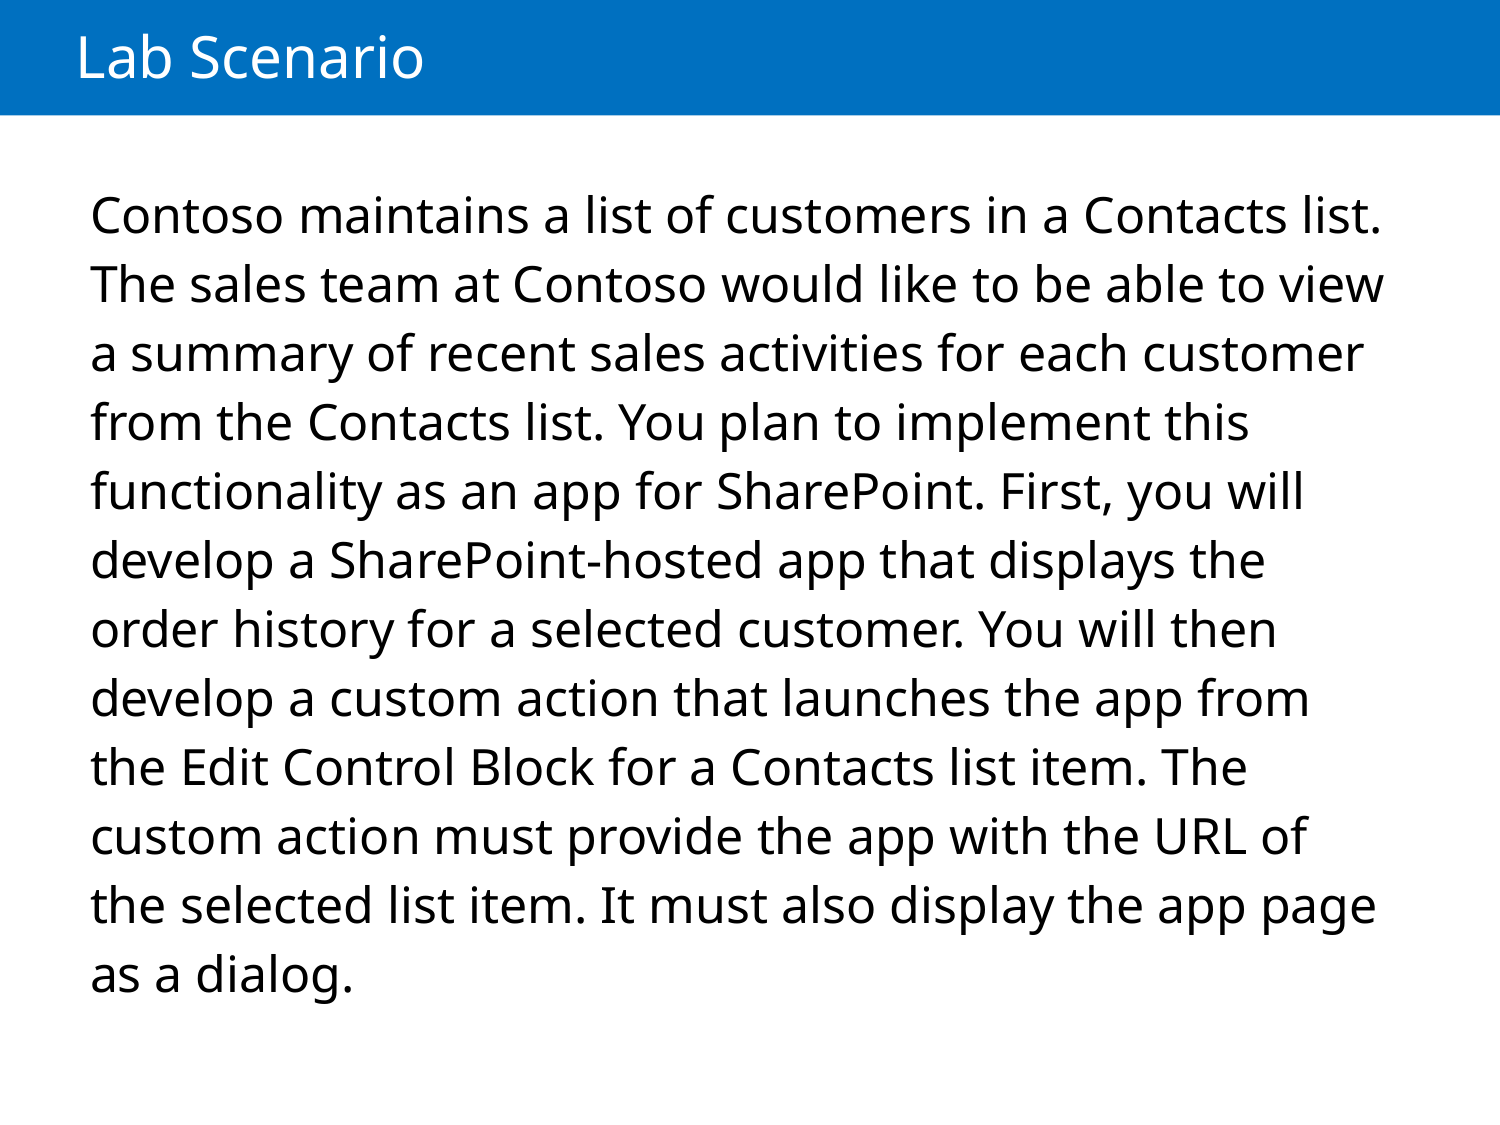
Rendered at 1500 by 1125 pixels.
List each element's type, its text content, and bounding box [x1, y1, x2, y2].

text_box Contoso maintains a list of customers in a Contacts list. The sales team at Contoso would like to be able to view a summary of recent sales activities for each customer from the Contacts list. You plan to implement this functionality as an app for SharePoint. First, you will develop a SharePoint-hosted app that displays the order history for a selected customer. You will then develop a custom action that launches the app from the Edit Control Block for a Contacts list item. The custom action must provide the app with the URL of the selected list item. It must also display the app page as a dialog. [75, 167, 1408, 1010]
title Lab Scenario [75, 0, 1351, 122]
